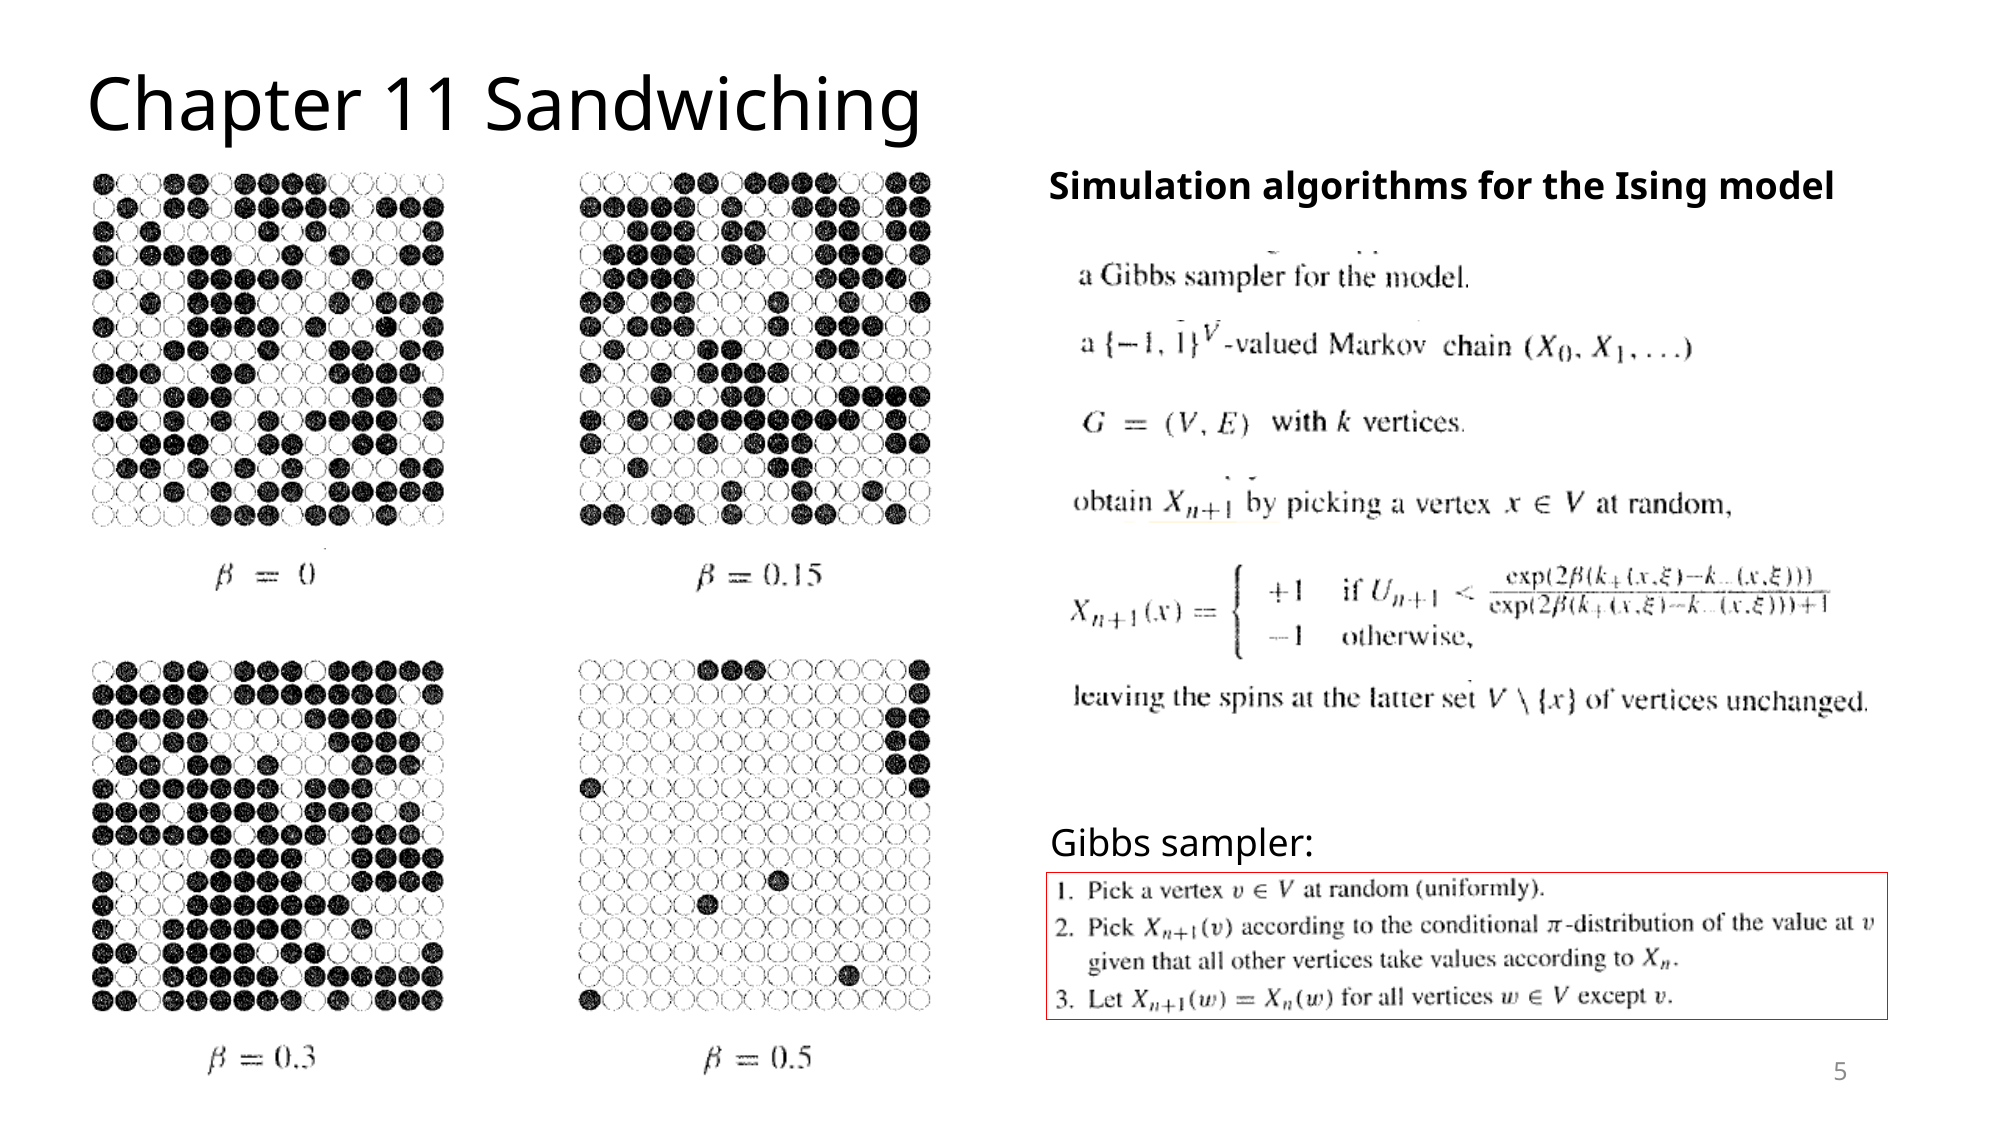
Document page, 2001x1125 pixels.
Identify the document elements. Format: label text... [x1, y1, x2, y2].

picture [71, 154, 959, 1030]
picture [698, 1038, 820, 1080]
slide_number 5 [1412, 1042, 1863, 1103]
picture [1067, 554, 1837, 661]
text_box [1072, 395, 1464, 447]
picture [202, 1037, 326, 1079]
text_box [1078, 320, 1703, 370]
picture [1067, 476, 1734, 524]
picture [1046, 872, 1888, 1020]
text_box Simulation algorithms for the Ising model [1034, 154, 1852, 215]
picture [1067, 680, 1867, 722]
picture [1068, 251, 1468, 299]
text_box Gibbs sampler: [1035, 811, 1330, 871]
title Chapter 11 Sandwiching [71, 59, 1863, 155]
